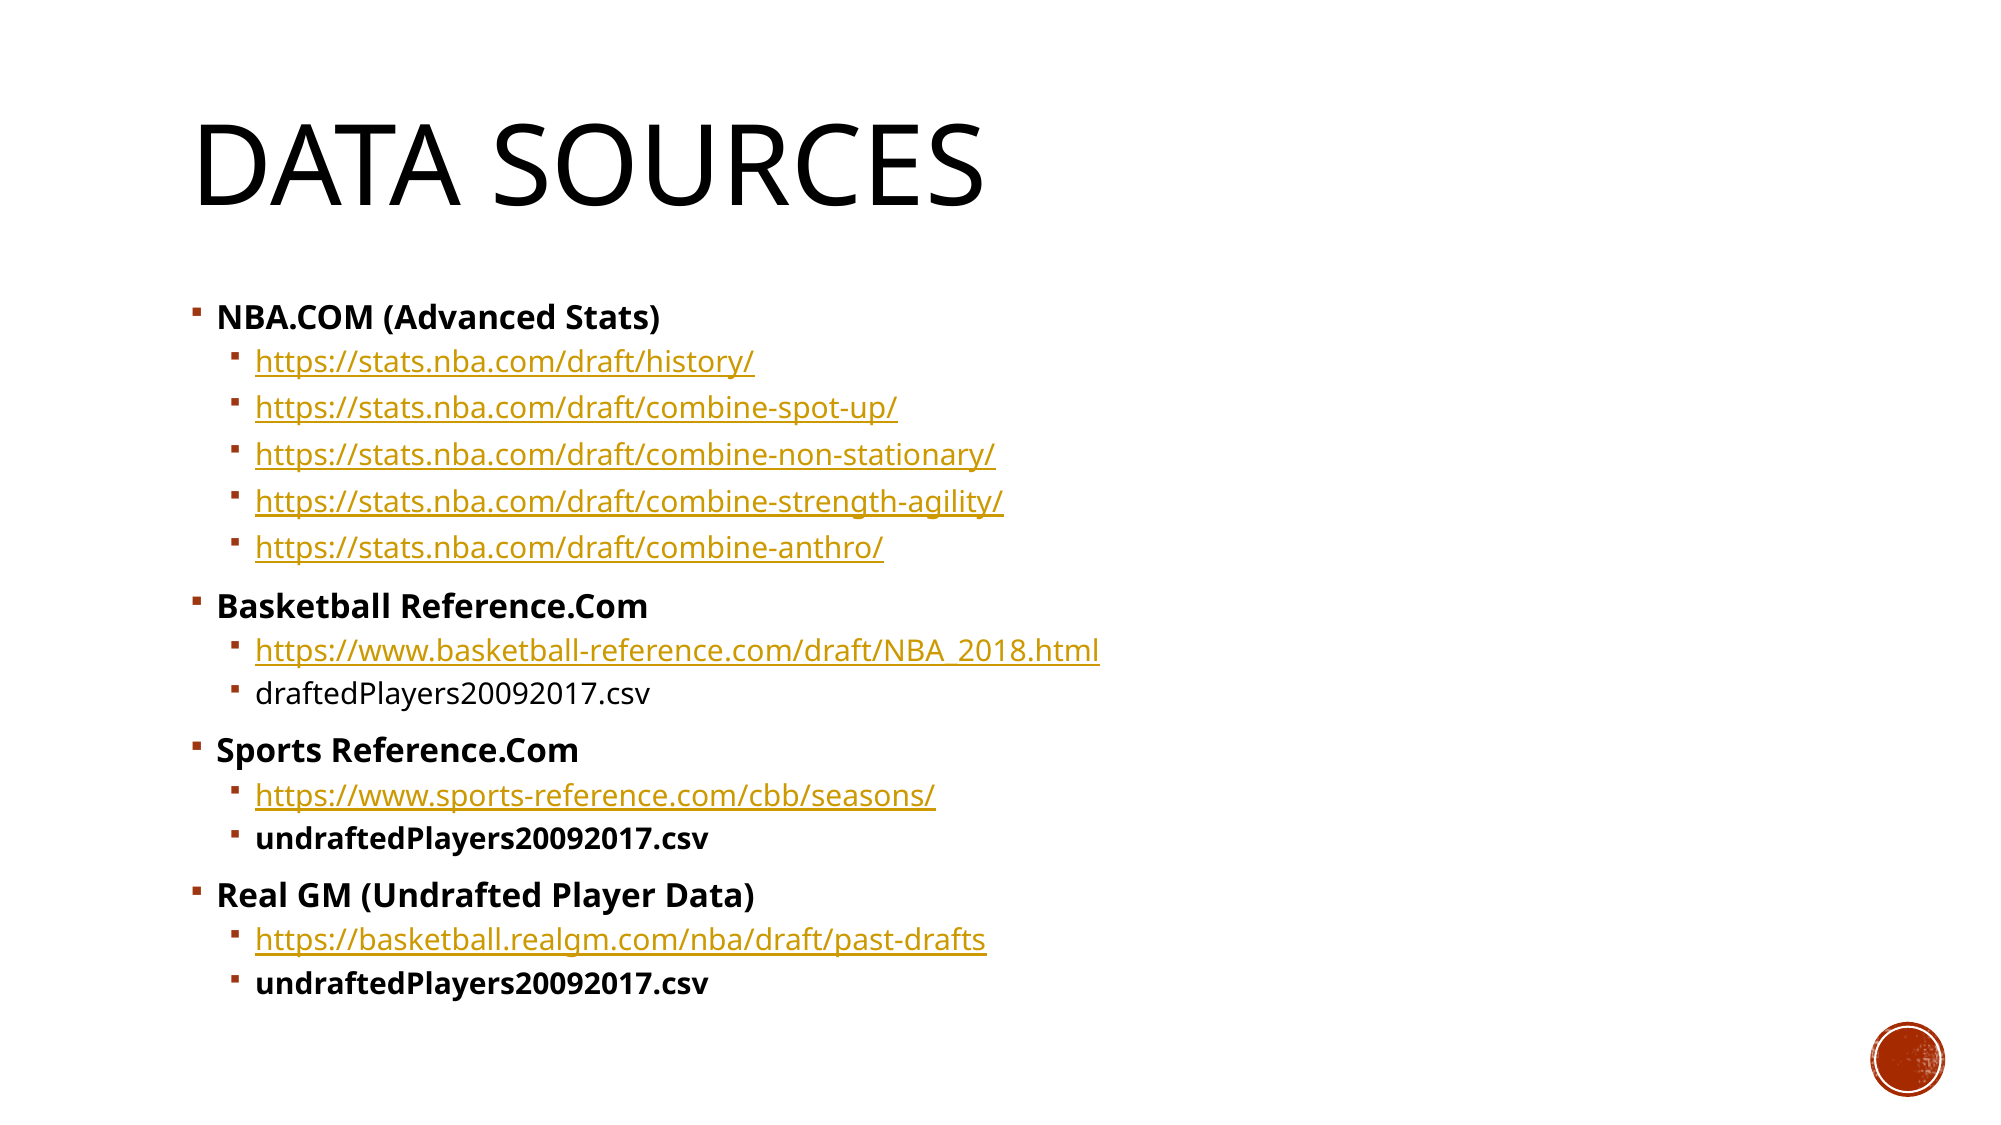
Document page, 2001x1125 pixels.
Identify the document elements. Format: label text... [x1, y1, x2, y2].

list NBA.COM (Advanced Stats) https://stats.nba.com/draft/history/ https://stats.nba.com/draft/combine-spot-up/ https://stats.nba.com/draft/combine-non-stationary/ https://stats.nba.com/draft/combine-strength-agility/ https://stats.nba.com/draft/combine-anthro/ Basketball Reference.Com https://www.basketball-reference.com/draft/NBA_2018.html draftedPlayers20092017.csv Sports Reference.Com https://www.sports-reference.com/cbb/seasons/ undraftedPlayers20092017.csv Real GM (Undrafted Player Data) https://basketball.realgm.com/nba/draft/past-drafts undraftedPlayers20092017.csv [175, 292, 1826, 1013]
title Data Sources [175, 79, 1826, 259]
